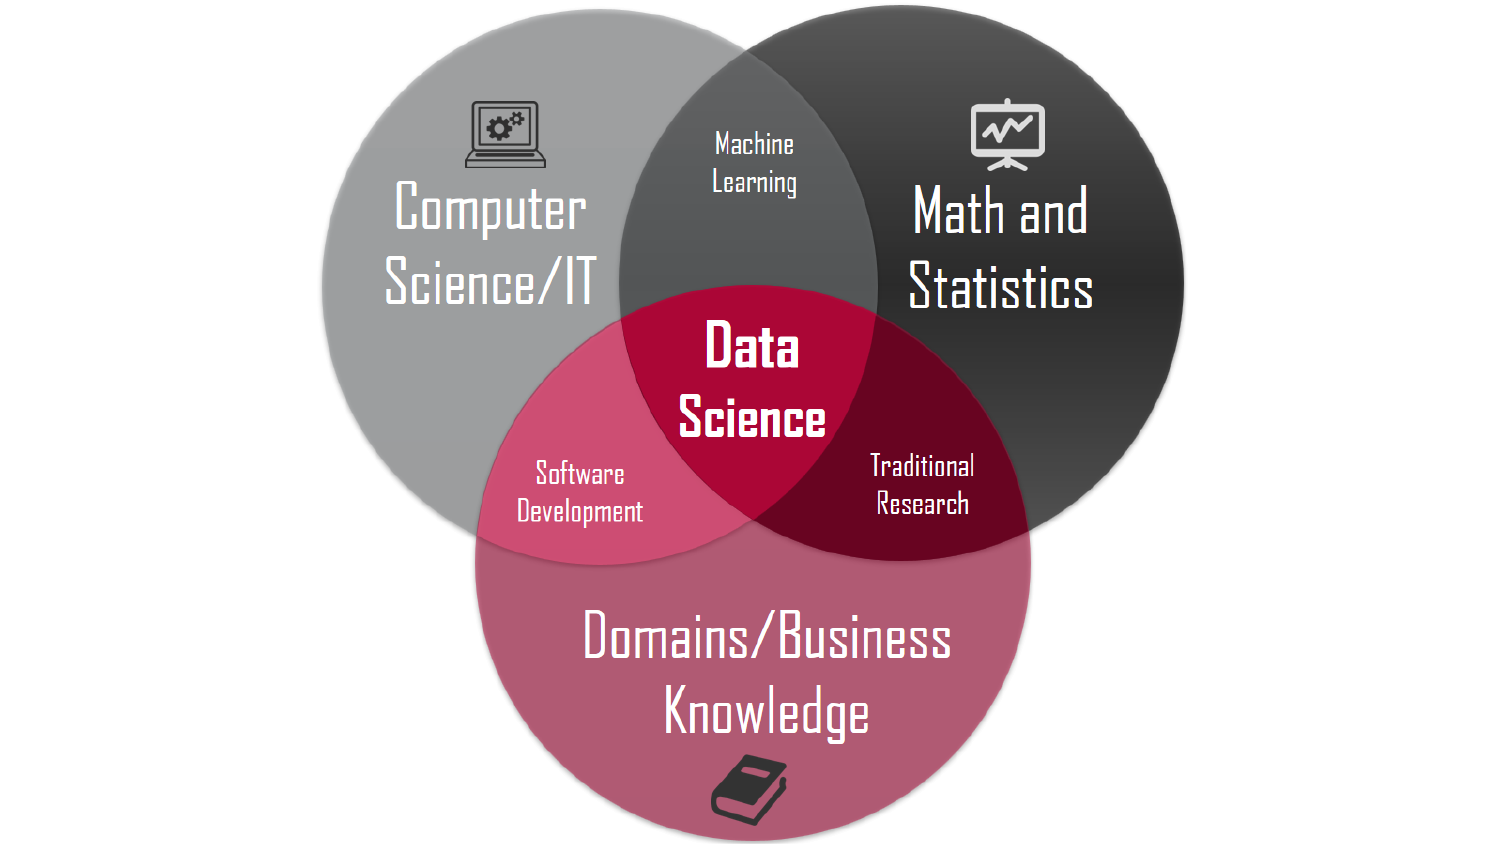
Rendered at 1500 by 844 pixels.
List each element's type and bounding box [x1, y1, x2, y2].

picture [284, 0, 1216, 844]
